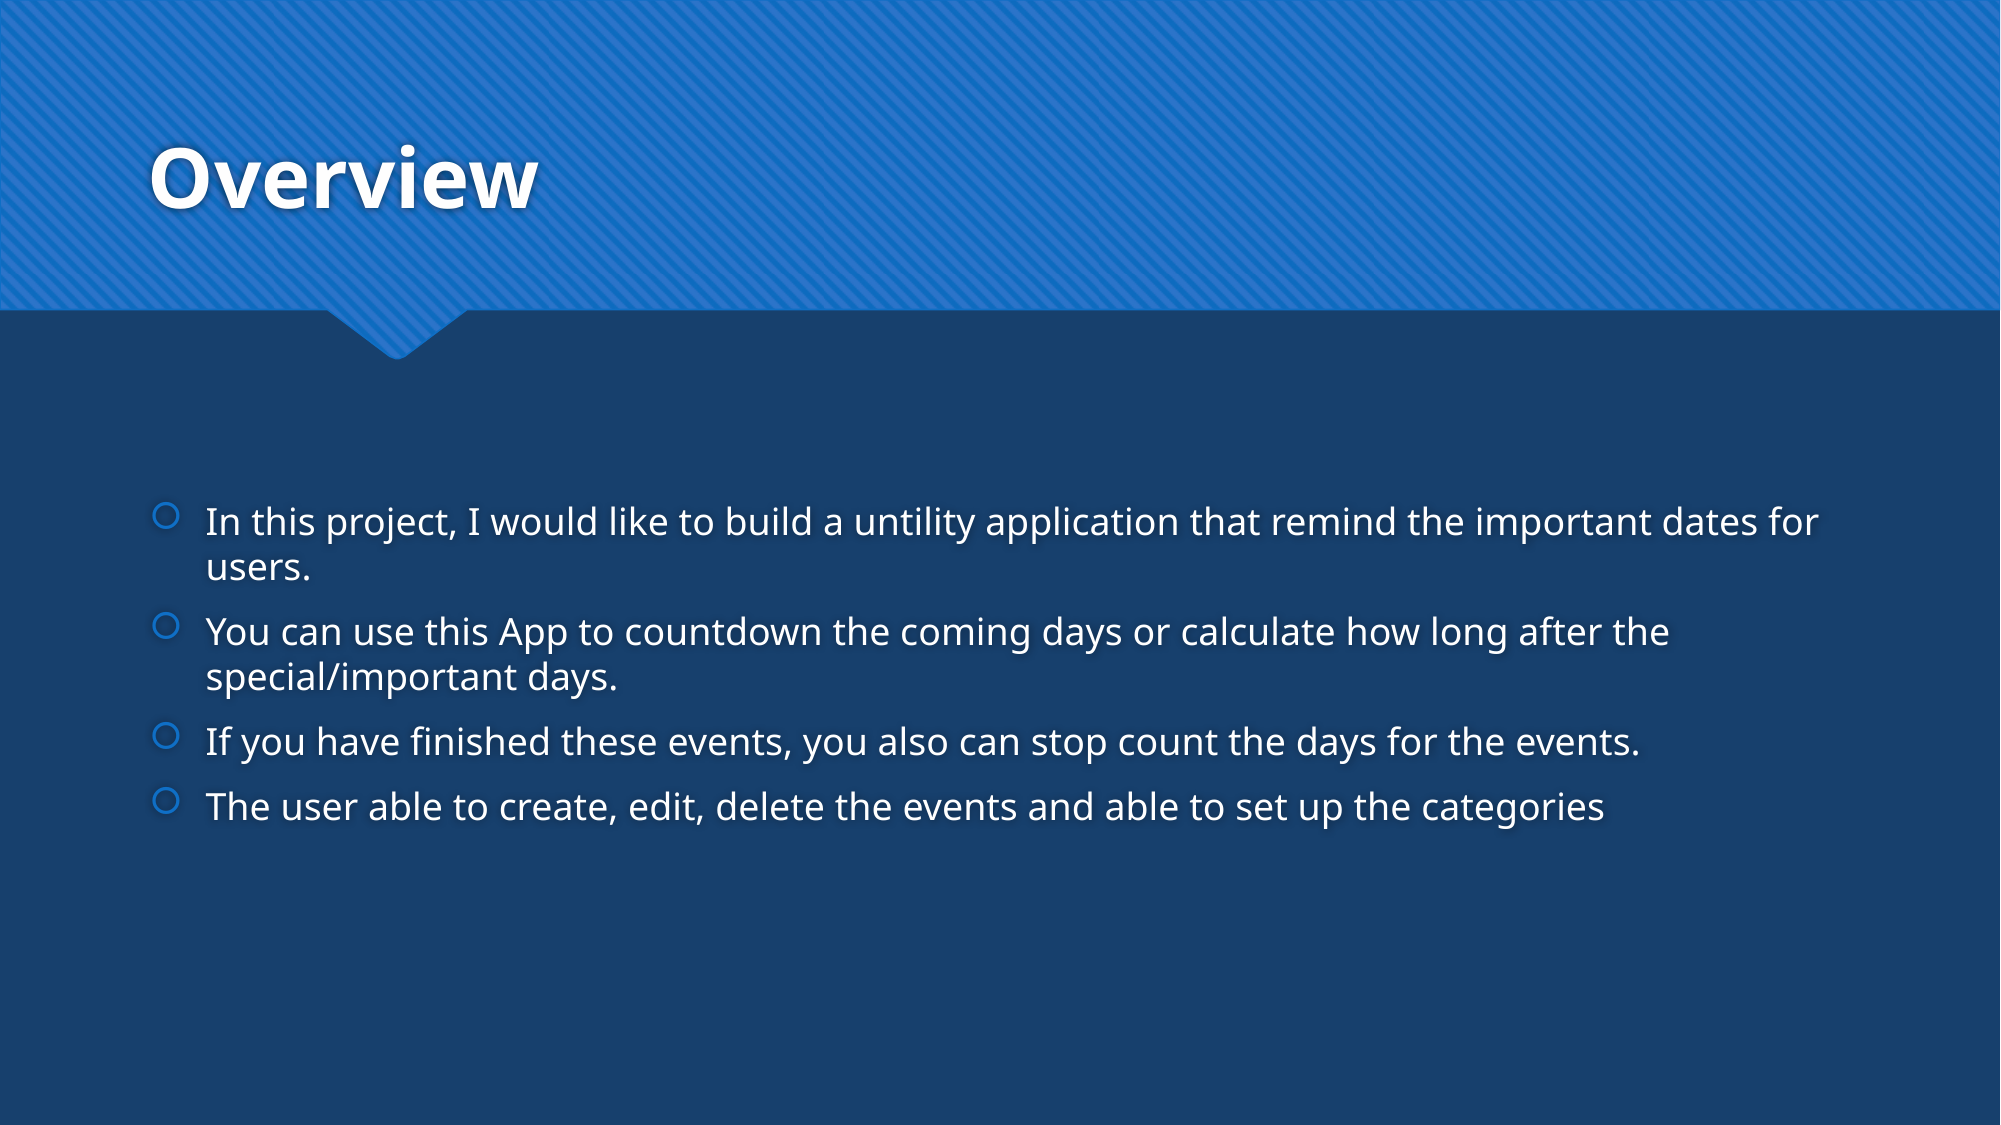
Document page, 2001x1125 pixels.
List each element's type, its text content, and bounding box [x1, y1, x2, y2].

title Overview [132, 73, 1868, 233]
list In this project, I would like to build a untility application that remind the important dates for users. You can use this App to countdown the coming days or calculate how long after the special/important days. If you have finished these events, you also can stop count the days for the events. The user able to create, edit, delete the events and able to set up the categories [134, 364, 1866, 962]
